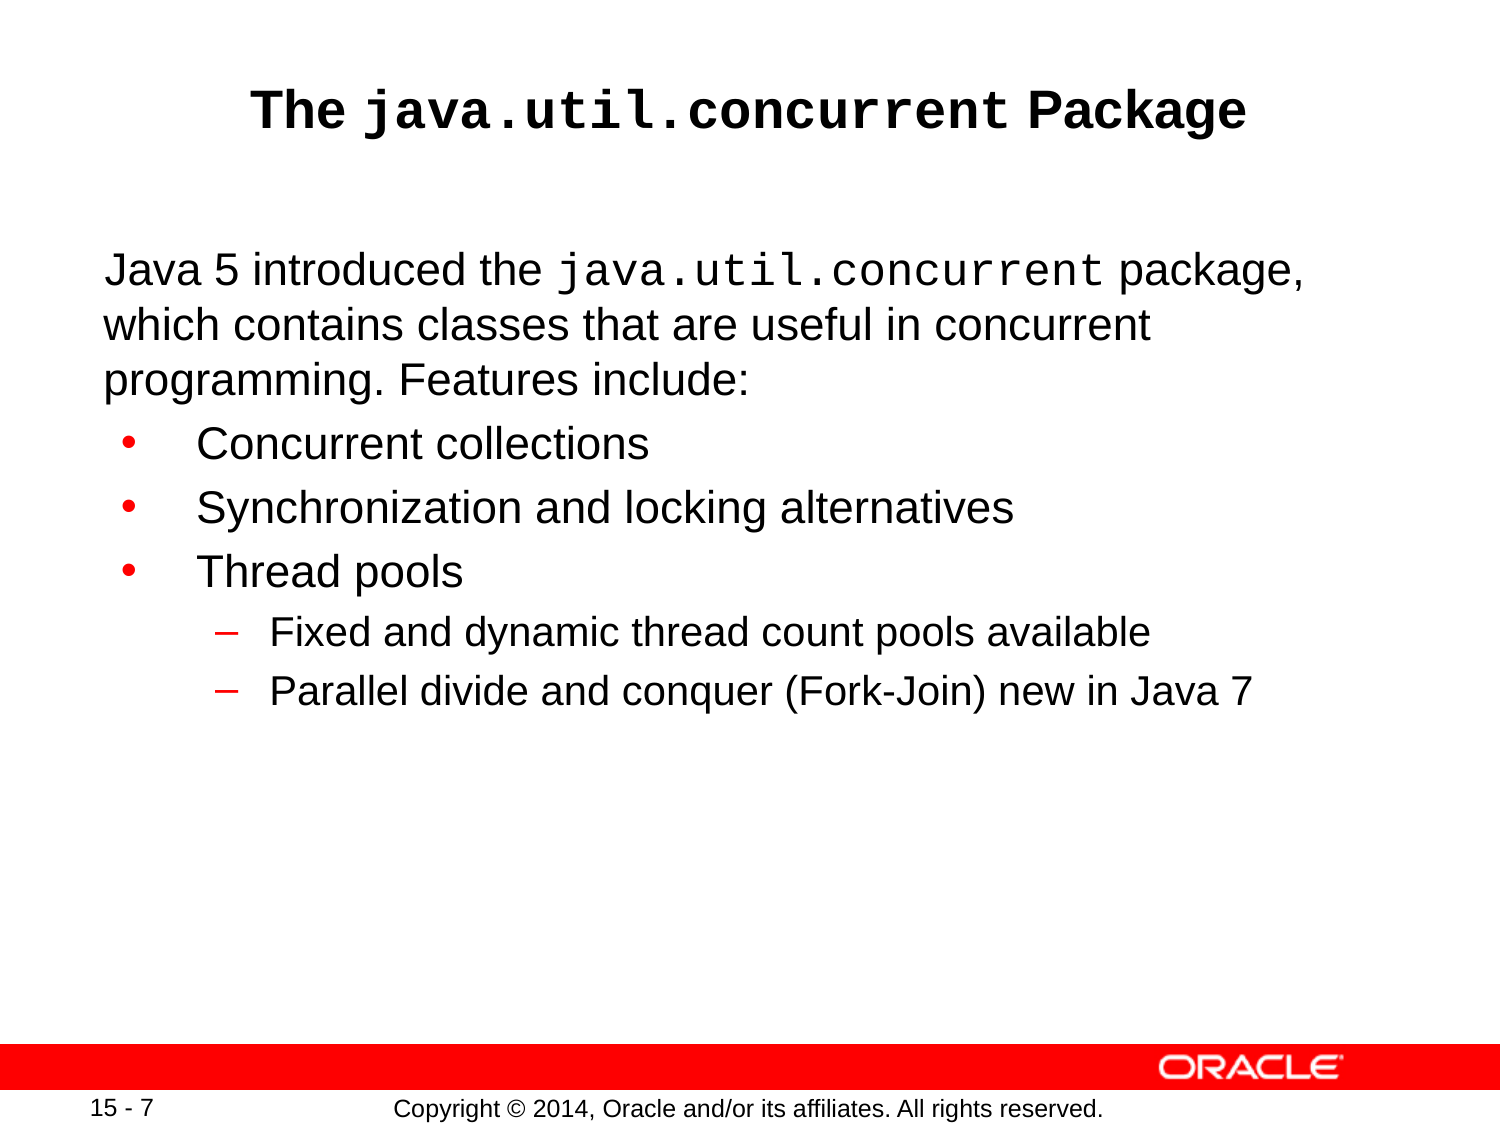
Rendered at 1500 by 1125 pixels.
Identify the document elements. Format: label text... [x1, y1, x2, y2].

title The java.util.concurrent Package [99, 72, 1399, 216]
picture [0, 1044, 1500, 1090]
list Java 5 introduced the java.util.concurrent package, which contains classes that are useful in concurrent programming. Features include: Concurrent collections Synchronization and locking alternatives Thread pools Fixed and dynamic thread count pools available Parallel divide and conquer (Fork-Join) new in Java 7 [99, 237, 1399, 730]
